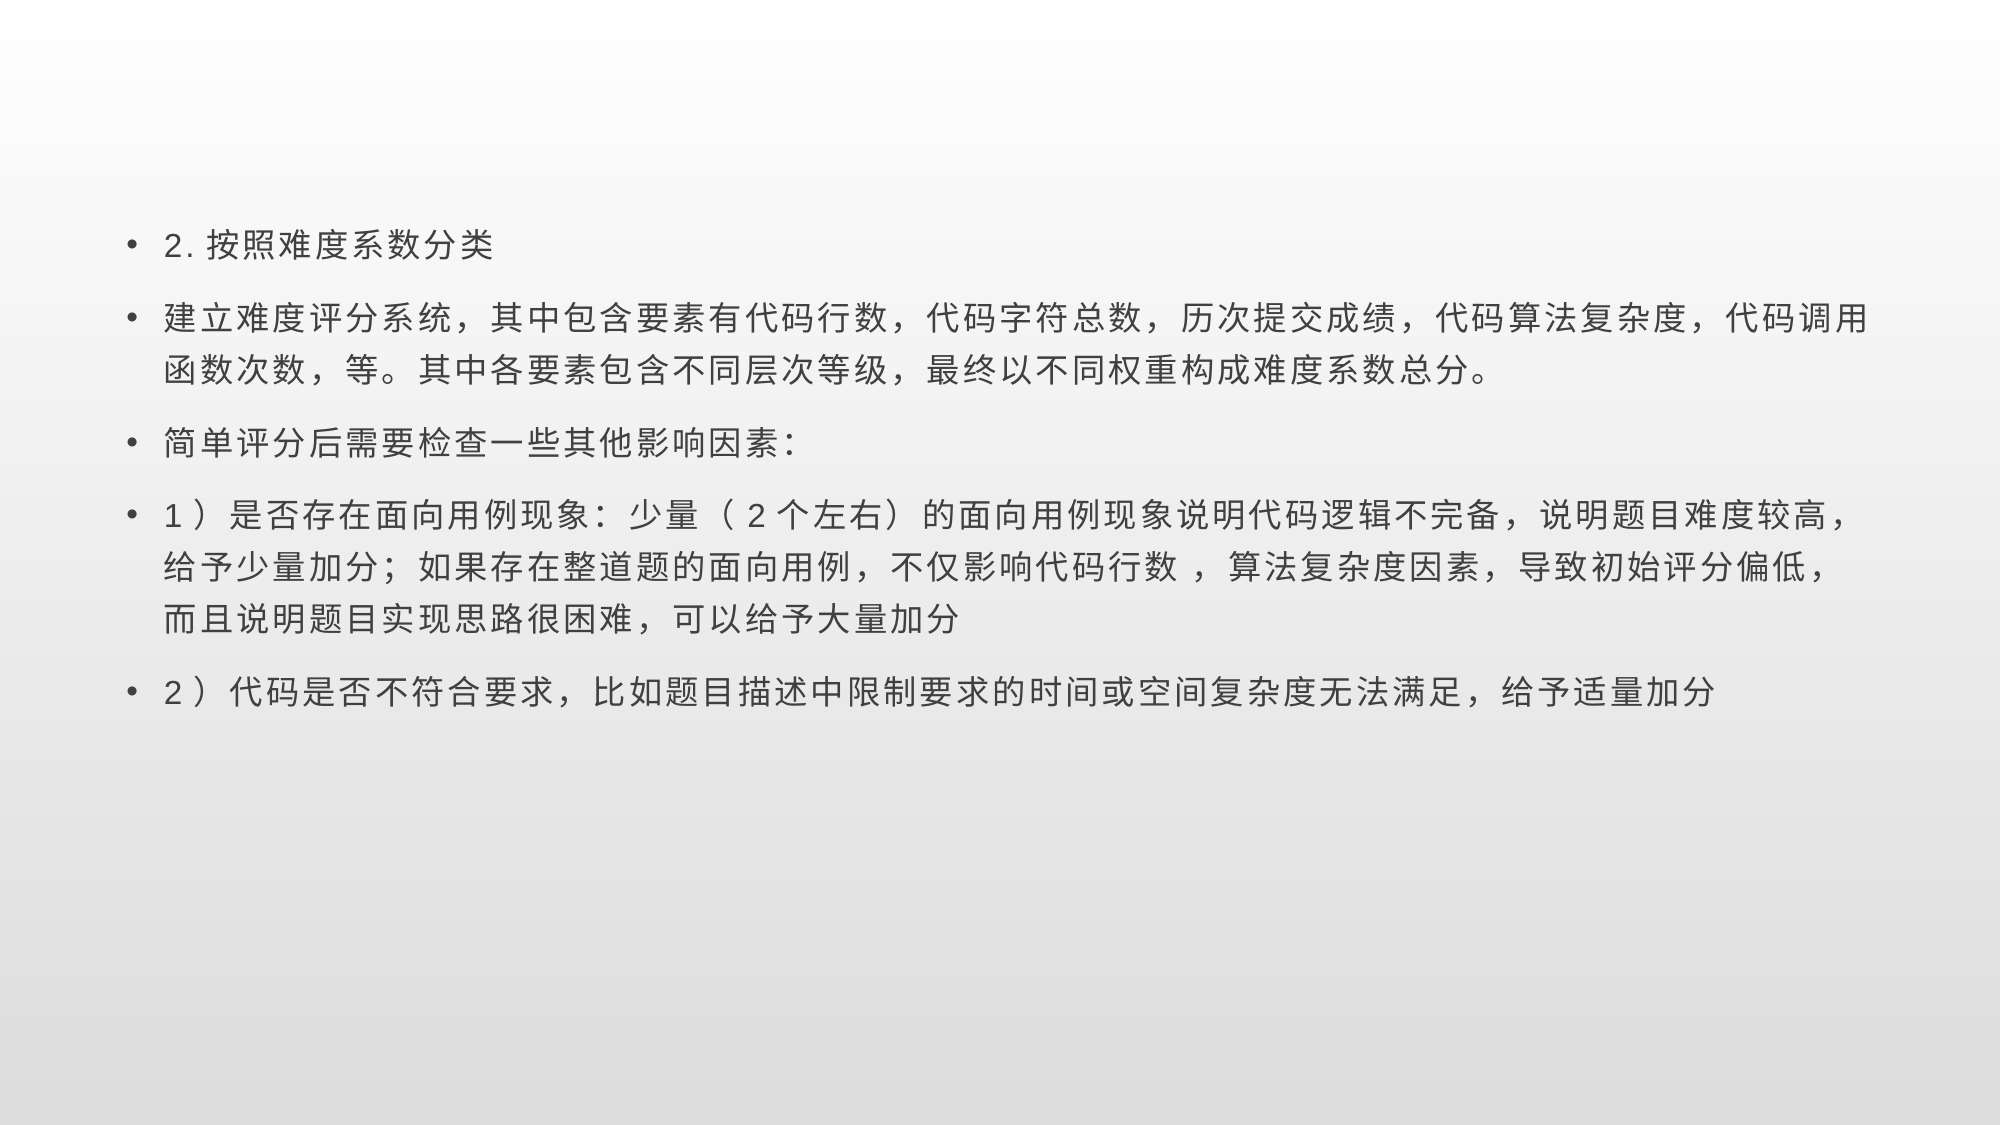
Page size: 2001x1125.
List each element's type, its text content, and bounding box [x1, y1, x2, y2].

list 2.按照难度系数分类 建立难度评分系统，其中包含要素有代码行数，代码字符总数，历次提交成绩，代码算法复杂度，代码调用函数次数，等。其中各要素包含不同层次等级，最终以不同权重构成难度系数总分。 简单评分后需要检查一些其他影响因素： 1）是否存在面向用例现象：少量（2个左右）的面向用例现象说明代码逻辑不完备，说明题目难度较高，给予少量加分；如果存在整道题的面向用例，不仅影响代码行数 ，算法复杂度因素，导致初始评分偏低，而且说明题目实现思路很困难，可以给予大量加分 2）代码是否不符合要求，比如题目描述中限制要求的时间或空间复杂度无法满足，给予适量加分 [109, 212, 1891, 1040]
